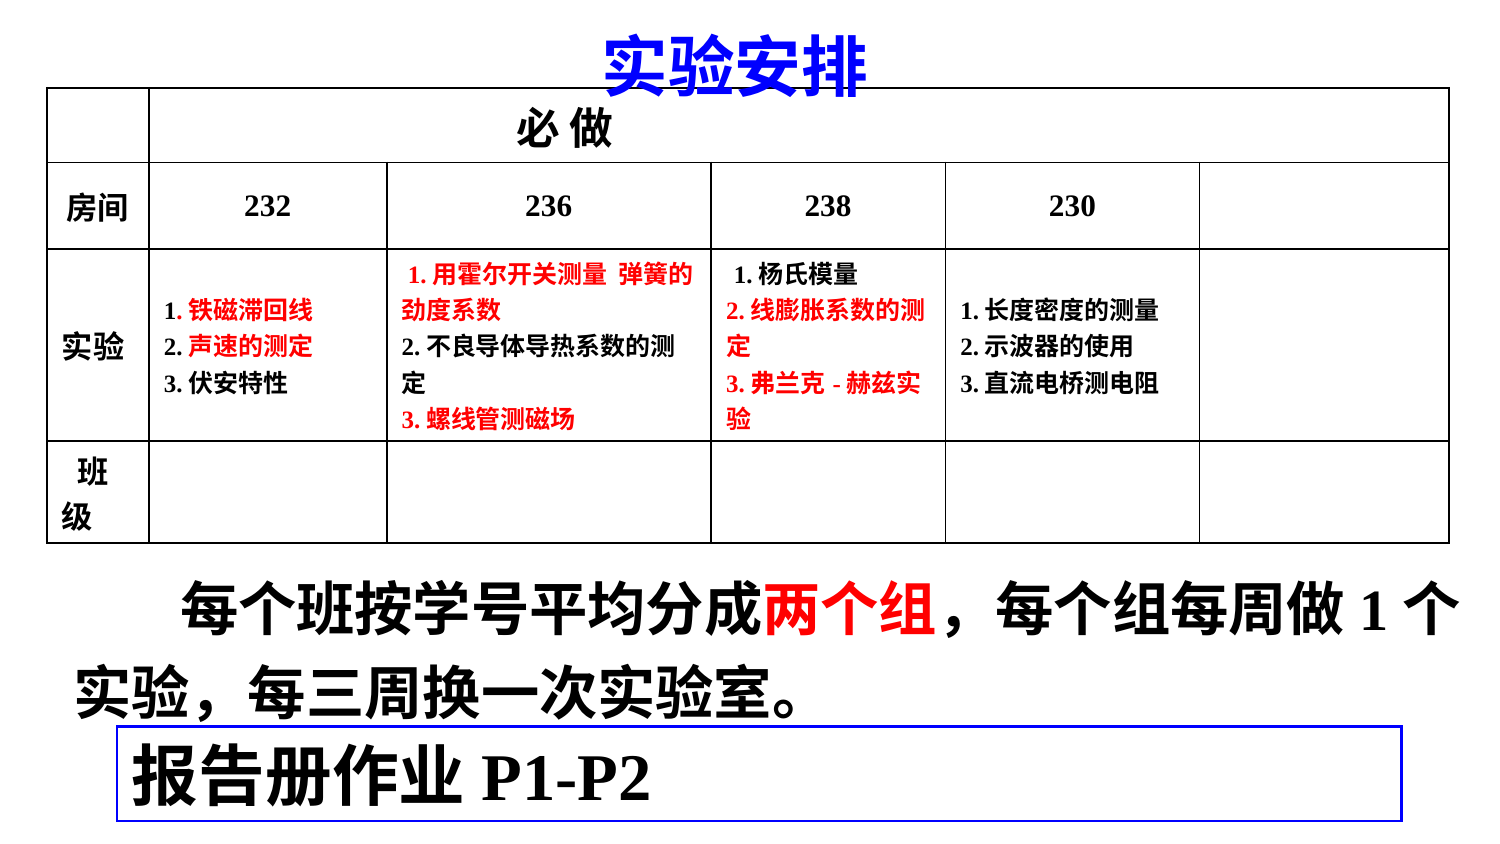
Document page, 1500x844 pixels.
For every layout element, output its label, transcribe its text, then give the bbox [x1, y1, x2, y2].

table_cell 1.杨氏模量 2.线膨胀系数的测定 3.弗兰克-赫兹实验 [712, 250, 945, 440]
table_cell [150, 442, 386, 542]
text_box 实验安排 [339, 17, 1130, 113]
text_box 每个班按学号平均分成两个组，每个组每周做1个实验，每三周换一次实验室。 [58, 550, 1484, 734]
table_cell 1.用霍尔开关测量 弹簧的劲度系数 2.不良导体导热系数的测定 3.螺线管测磁场 [388, 250, 710, 440]
slide_number [1074, 782, 1425, 827]
table_cell [1200, 442, 1448, 542]
table_header 必 做 [150, 89, 1448, 162]
table_cell 230 [946, 163, 1199, 248]
table_cell 班级 [48, 442, 148, 542]
table_cell [1200, 163, 1448, 248]
table_cell [712, 442, 945, 542]
table_header [48, 89, 148, 162]
table_cell 232 [150, 163, 386, 248]
table_cell [946, 442, 1199, 542]
table_cell 实验 [48, 250, 148, 440]
text_box 报告册作业P1-P2 [117, 734, 1402, 822]
table_cell 238 [712, 163, 945, 248]
table_cell 1.铁磁滞回线 2.声速的测定 3.伏安特性 [150, 250, 386, 440]
table_cell 1.长度密度的测量 2.示波器的使用 3.直流电桥测电阻 [946, 250, 1199, 440]
table_cell [1200, 250, 1448, 440]
table_cell 房间 [48, 163, 148, 248]
table_cell [388, 442, 710, 542]
table_cell 236 [388, 163, 710, 248]
